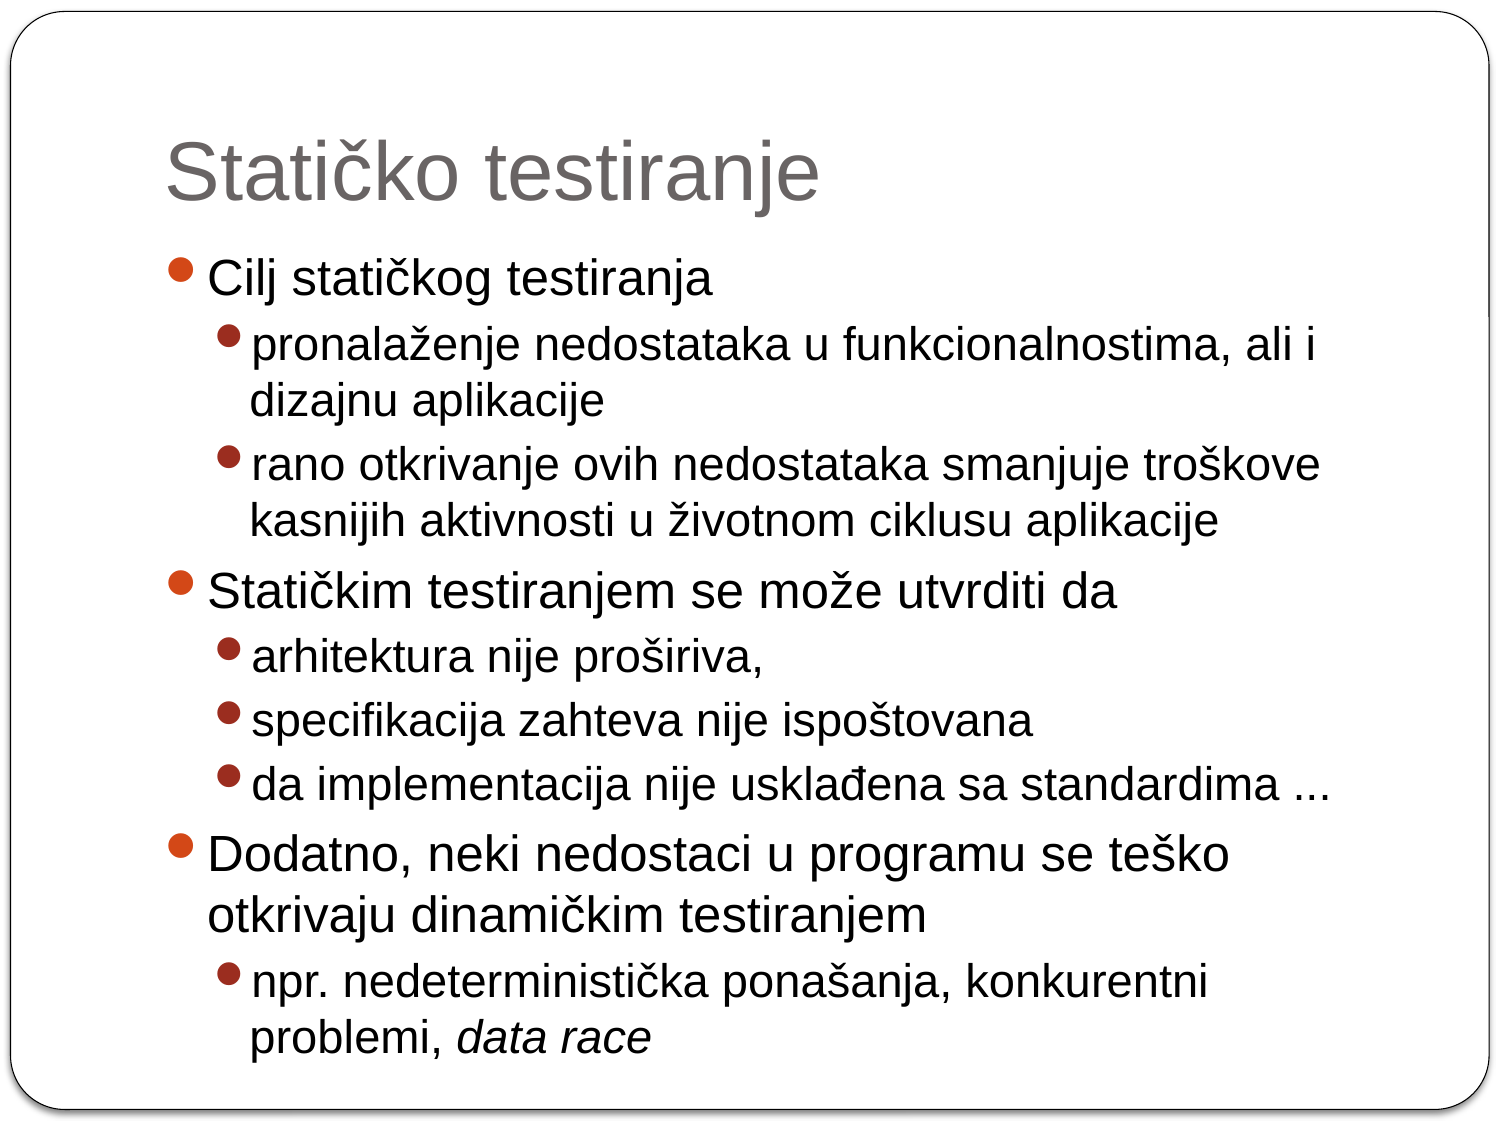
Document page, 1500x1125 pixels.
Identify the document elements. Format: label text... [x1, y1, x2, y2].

list Cilj statičkog testiranja pronalaženje nedostataka u funkcionalnostima, ali i dizajnu aplikacije rano otkrivanje ovih nedostataka smanjuje troškove kasnijih aktivnosti u životnom ciklusu aplikacije Statičkim testiranjem se može utvrditi da arhitektura nije proširiva, specifikacija zahteva nije ispoštovana da implementacija nije usklađena sa standardima ... Dodatno, neki nedostaci u programu se teško otkrivaju dinamičkim testiranjem npr. nedeterministička ponašanja, konkurentni problemi, data race [150, 237, 1425, 1075]
title Statičko testiranje [150, 45, 1425, 233]
